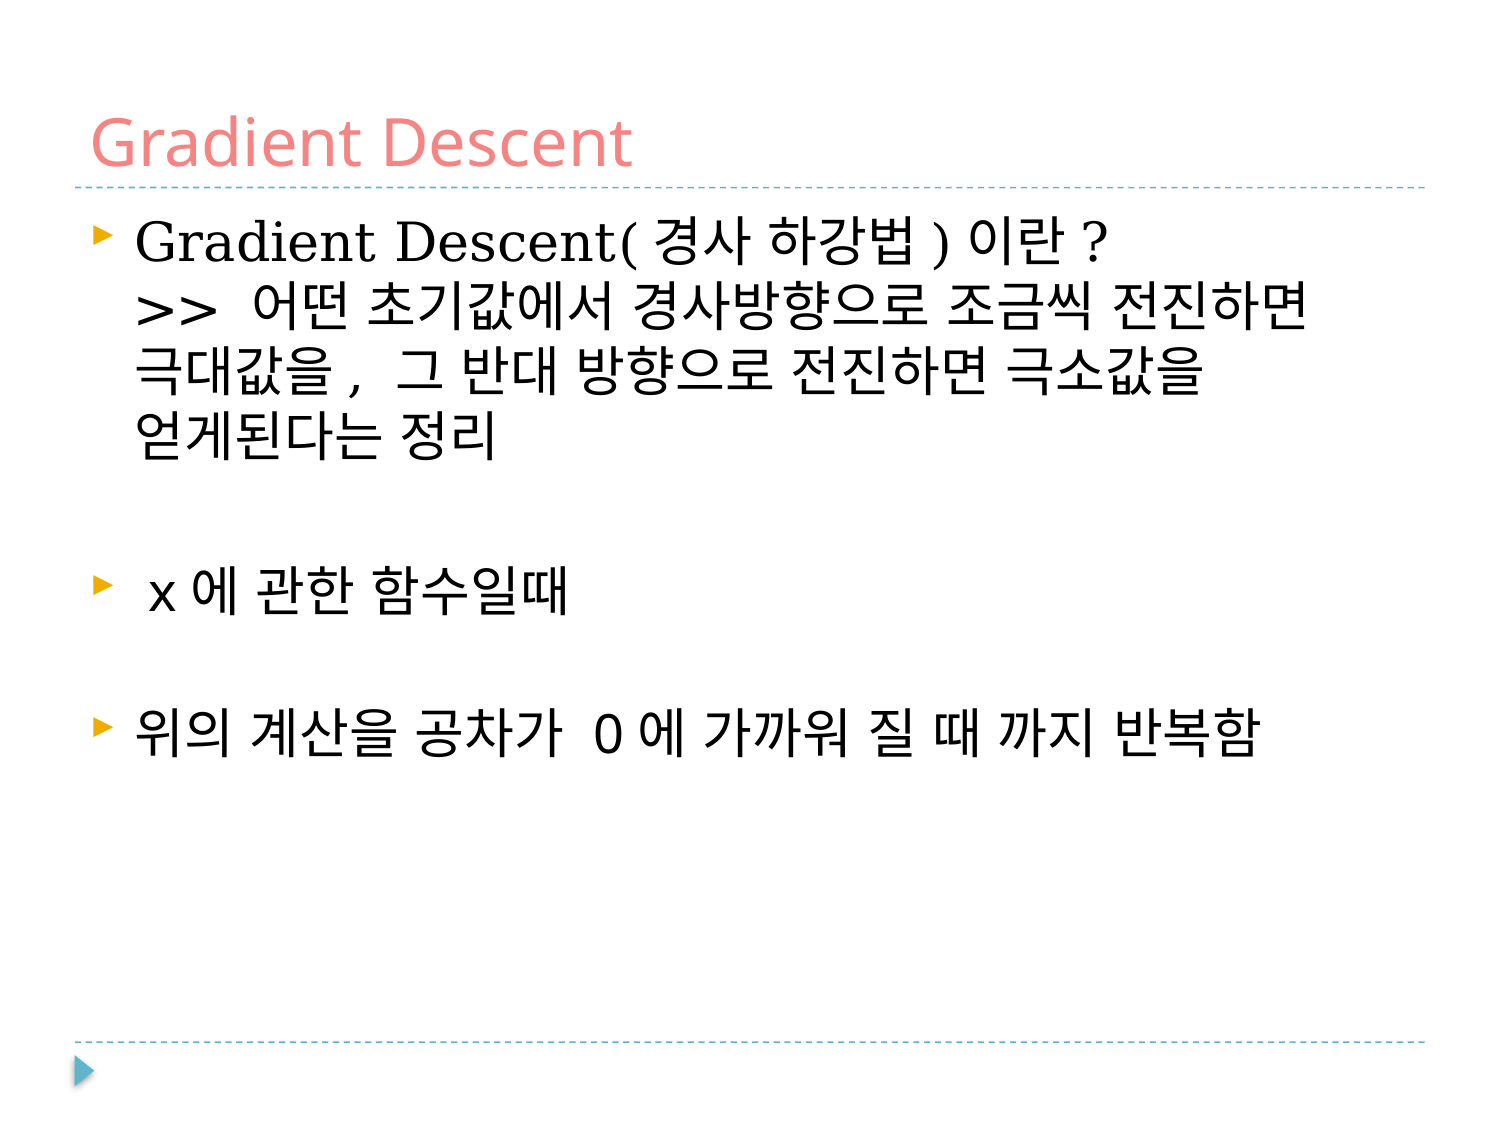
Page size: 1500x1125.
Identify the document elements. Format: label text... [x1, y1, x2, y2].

title Gradient Descent [75, 24, 1425, 188]
